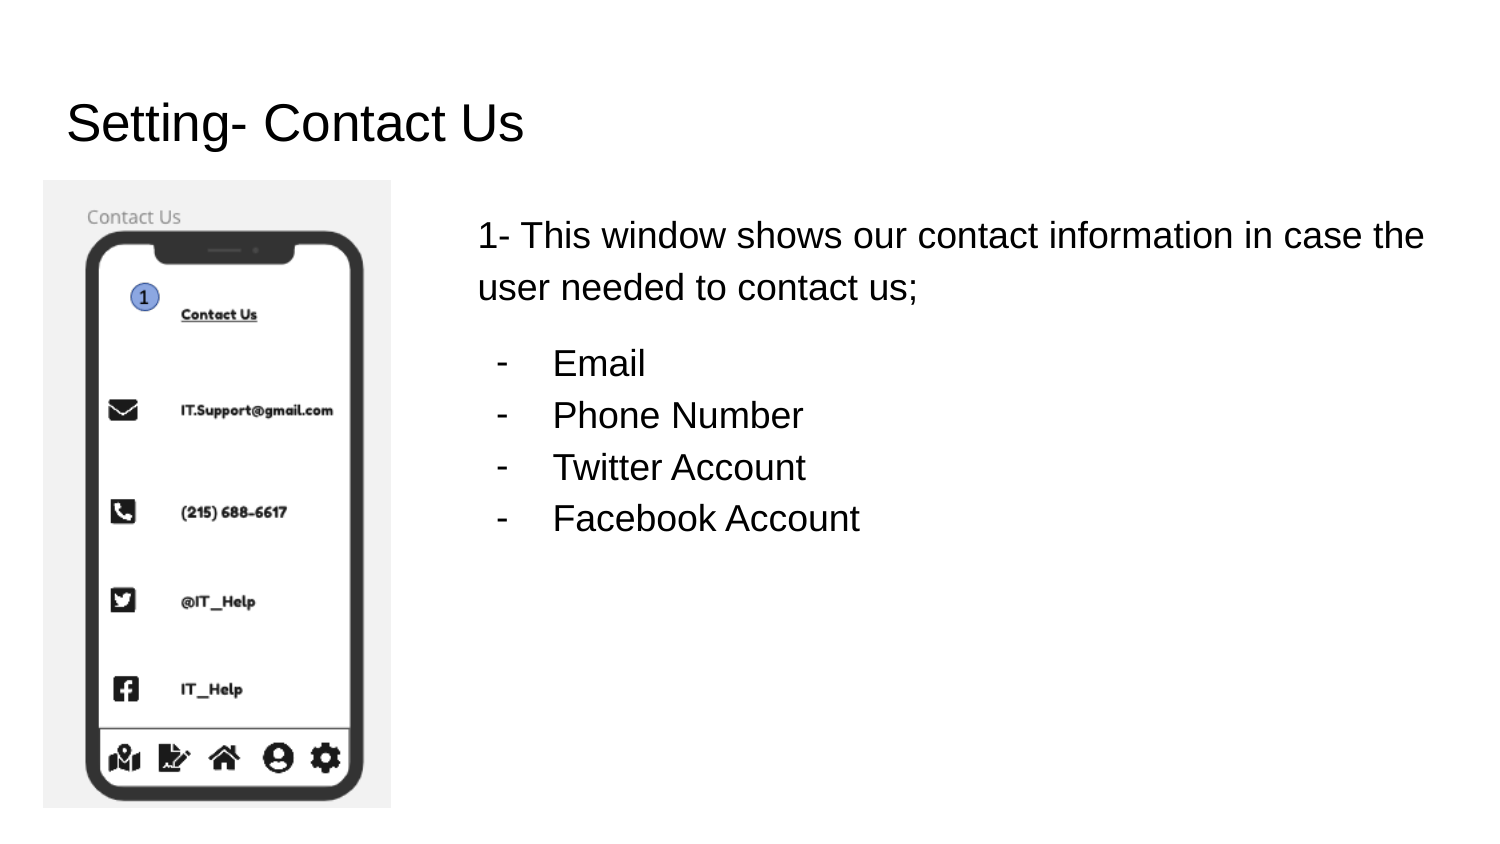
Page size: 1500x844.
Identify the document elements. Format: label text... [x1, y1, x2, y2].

picture [43, 180, 391, 808]
list 1- This window shows our contact information in case the user needed to contact us; Email Phone Number Twitter Account Facebook Account [462, 189, 1449, 750]
title Setting- Contact Us [51, 72, 1449, 167]
